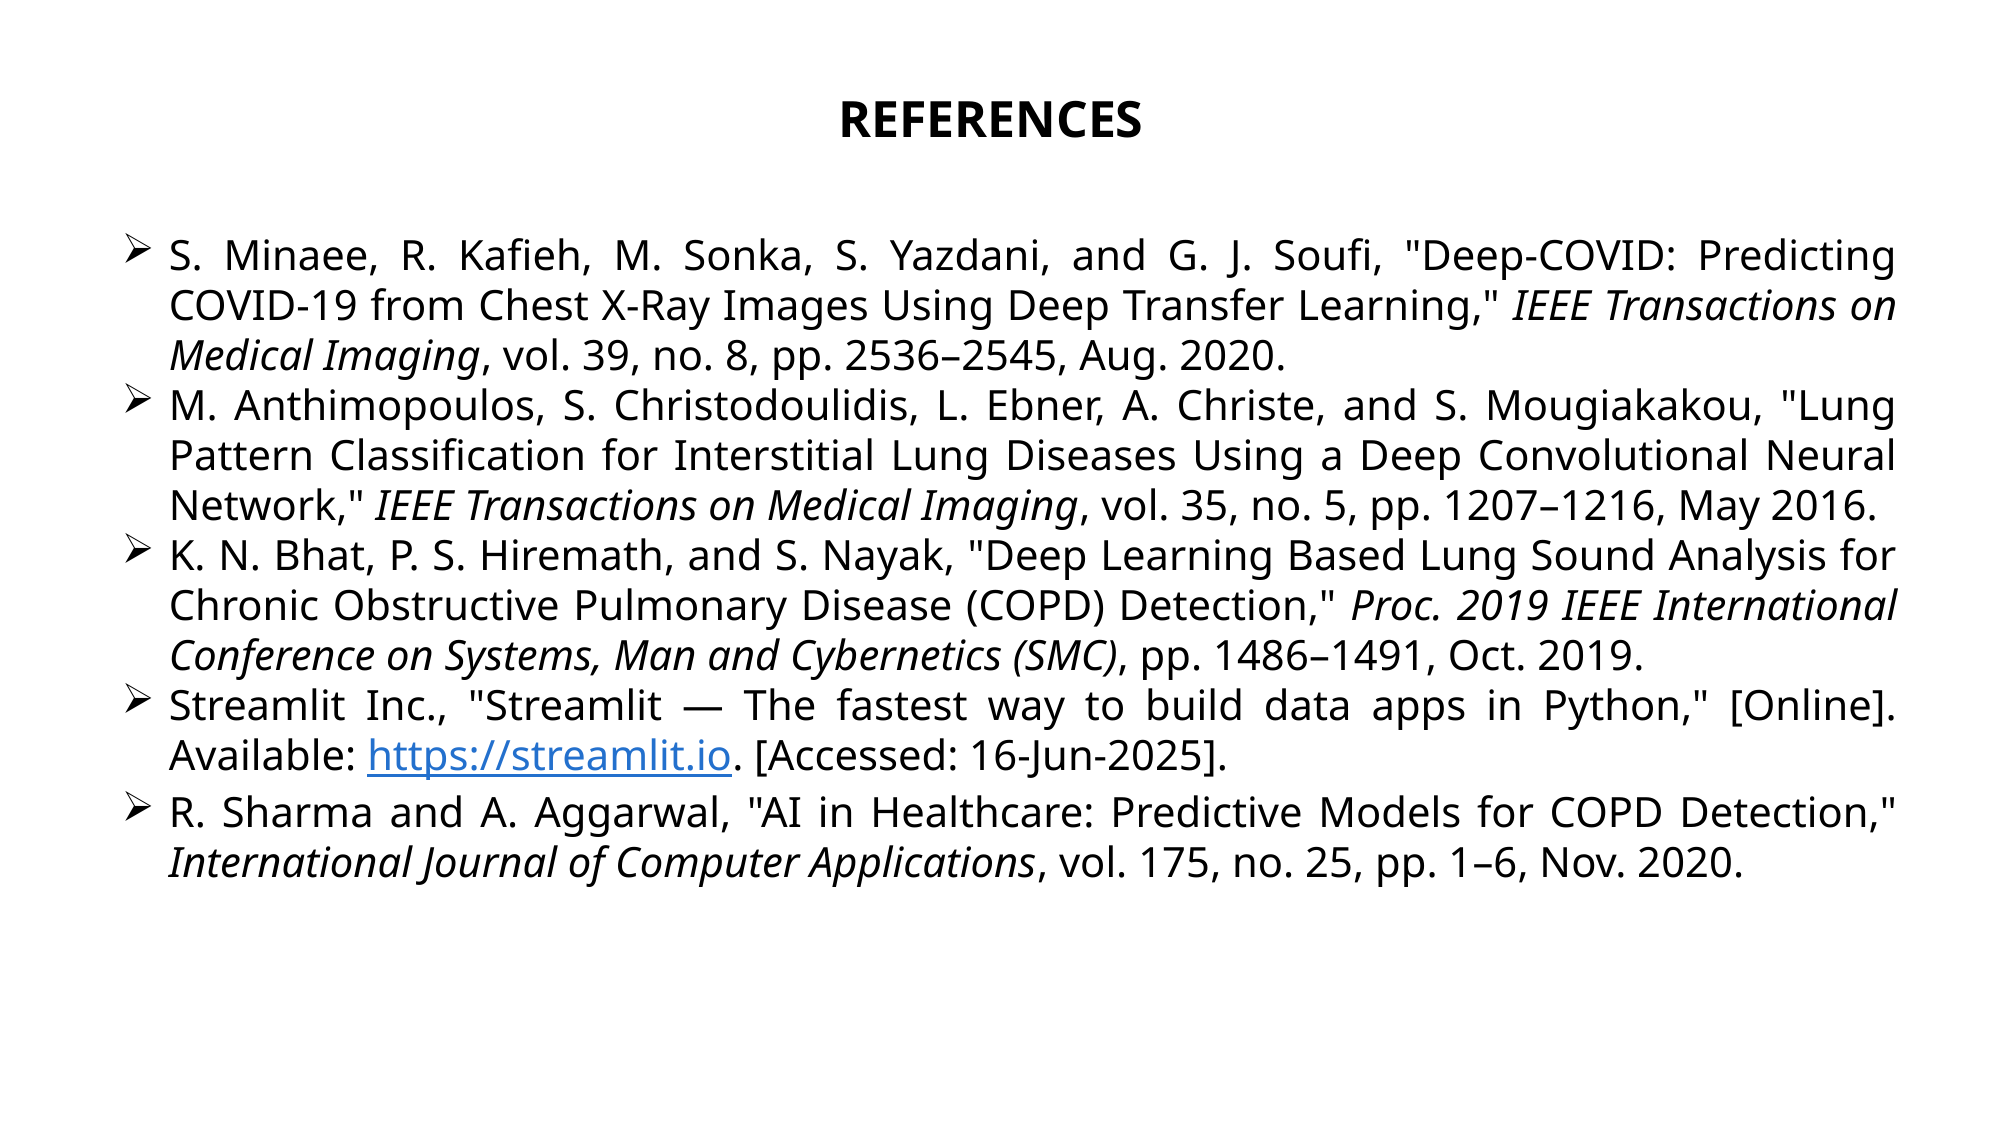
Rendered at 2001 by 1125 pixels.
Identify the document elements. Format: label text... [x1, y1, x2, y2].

text_box REFERENCES [771, 80, 1188, 156]
text_box S. Minaee, R. Kafieh, M. Sonka, S. Yazdani, and G. J. Soufi, "Deep-COVID: Predicting COVID-19 from Chest X-Ray Images Using Deep Transfer Learning," IEEE Transactions on Medical Imaging, vol. 39, no. 8, pp. 2536–2545, Aug. 2020. M. Anthimopoulos, S. Christodoulidis, L. Ebner, A. Christe, and S. Mougiakakou, "Lung Pattern Classification for Interstitial Lung Diseases Using a Deep Convolutional Neural Network," IEEE Transactions on Medical Imaging, vol. 35, no. 5, pp. 1207–1216, May 2016. K. N. Bhat, P. S. Hiremath, and S. Nayak, "Deep Learning Based Lung Sound Analysis for Chronic Obstructive Pulmonary Disease (COPD) Detection," Proc. 2019 IEEE International Conference on Systems, Man and Cybernetics (SMC), pp. 1486–1491, Oct. 2019. Streamlit Inc., "Streamlit — The fastest way to build data apps in Python," [Online]. Available: https://streamlit.io. [Accessed: 16-Jun-2025]. R. Sharma and A. Aggarwal, "AI in Healthcare: Predictive Models for COPD Detection," International Journal of Computer Applications, vol. 175, no. 25, pp. 1–6, Nov. 2020. [107, 221, 1913, 894]
